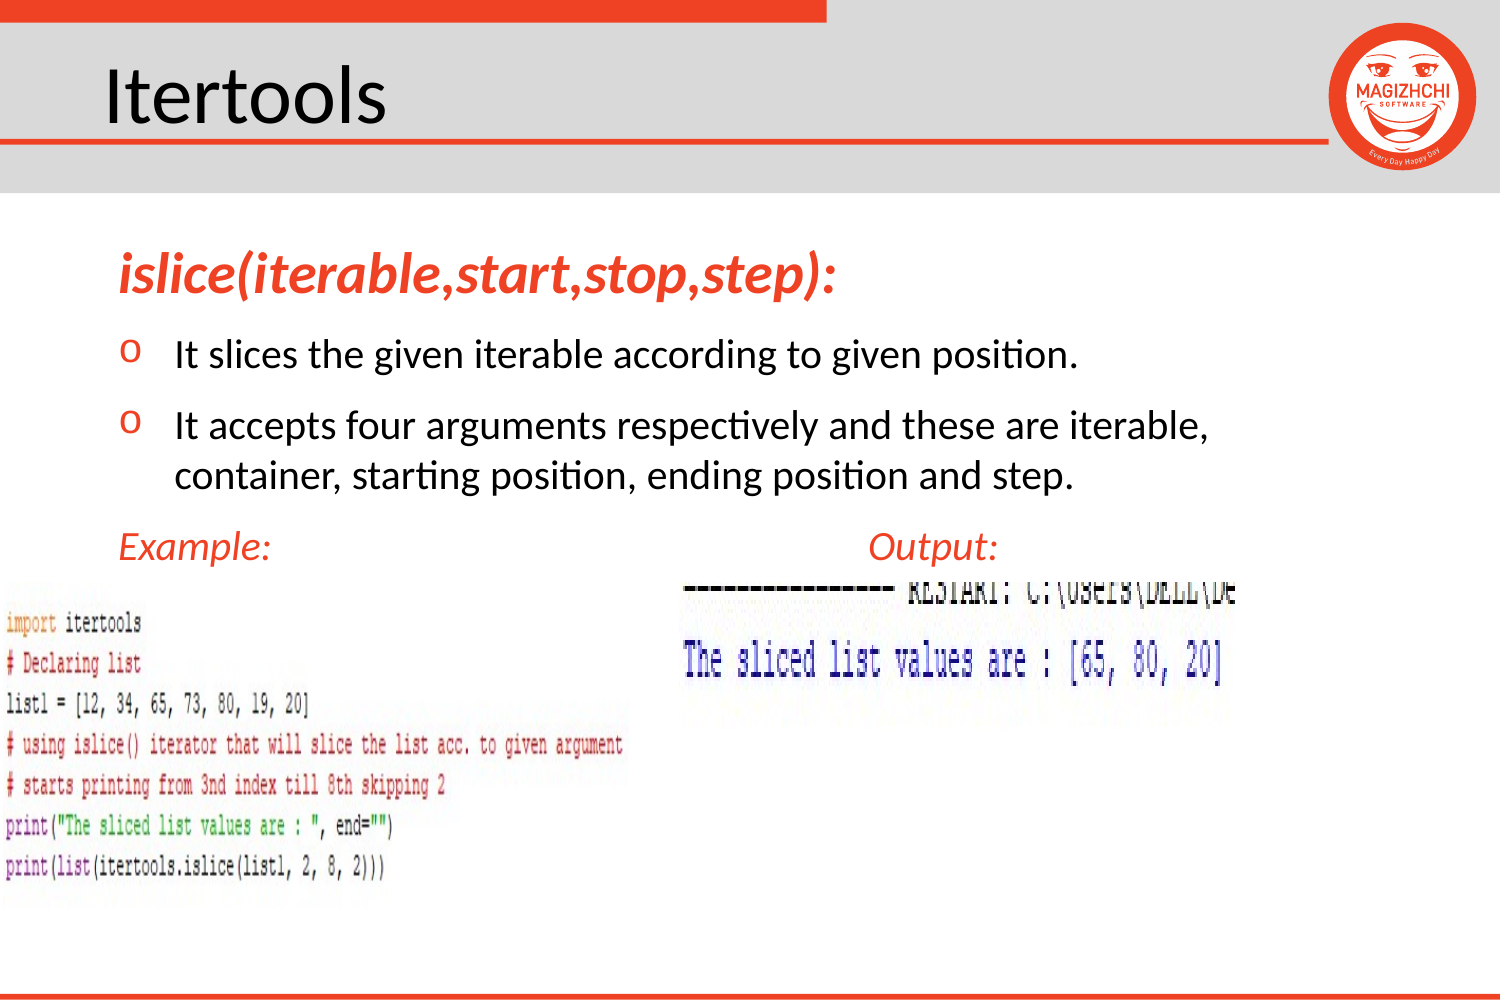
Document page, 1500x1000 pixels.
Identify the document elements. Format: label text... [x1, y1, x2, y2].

title Itertools [88, 53, 1418, 140]
list islice(iterable,start,stop,step): It slices the given iterable according to given position. It accepts four arguments respectively and these are iterable, container, starting position, ending position and step. Example: Output: [103, 228, 1397, 863]
picture [3, 582, 635, 914]
picture [679, 582, 1235, 736]
